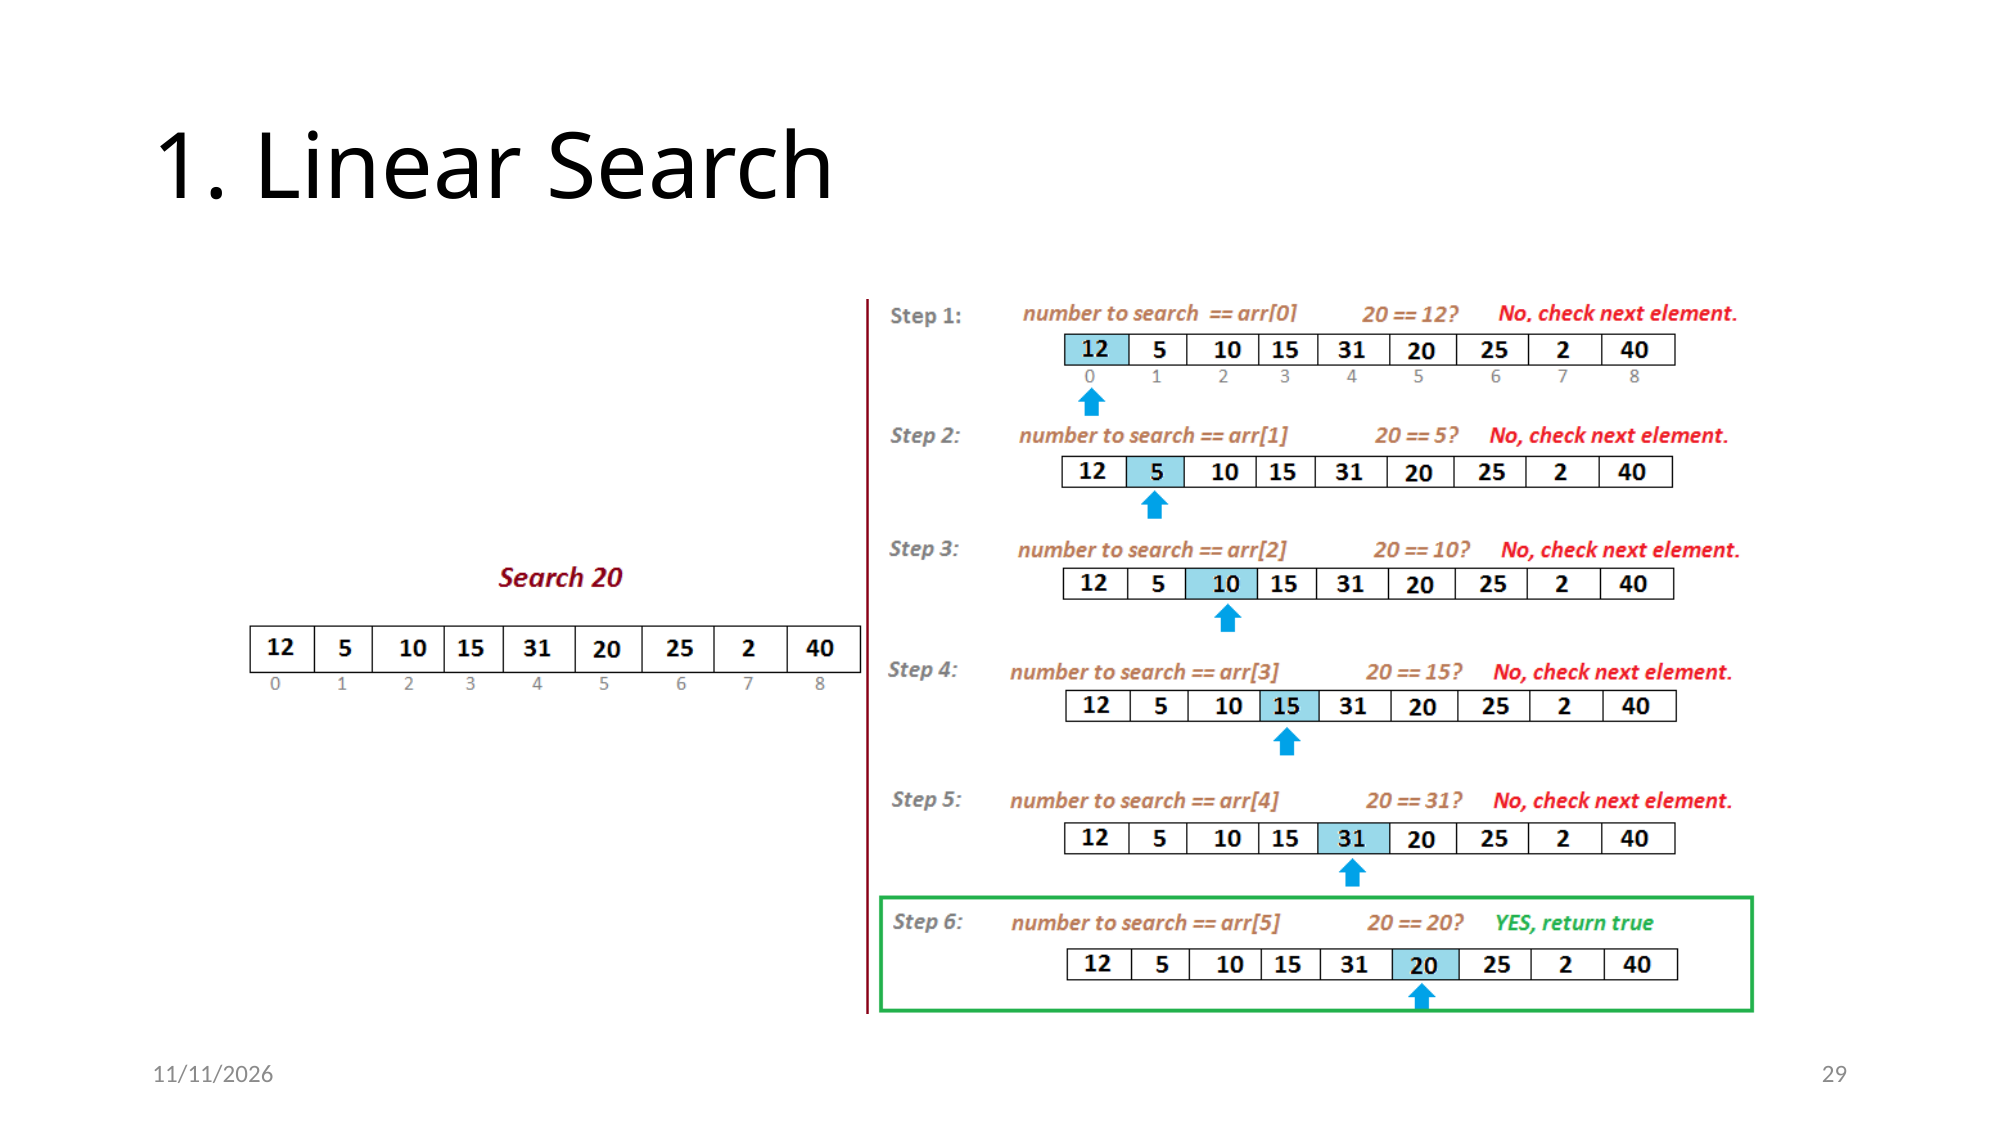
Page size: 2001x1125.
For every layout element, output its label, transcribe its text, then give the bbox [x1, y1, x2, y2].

title 1. Linear Search [137, 59, 1863, 278]
slide_number 29 [1412, 1042, 1863, 1103]
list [242, 299, 1758, 1014]
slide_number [137, 1042, 588, 1103]
